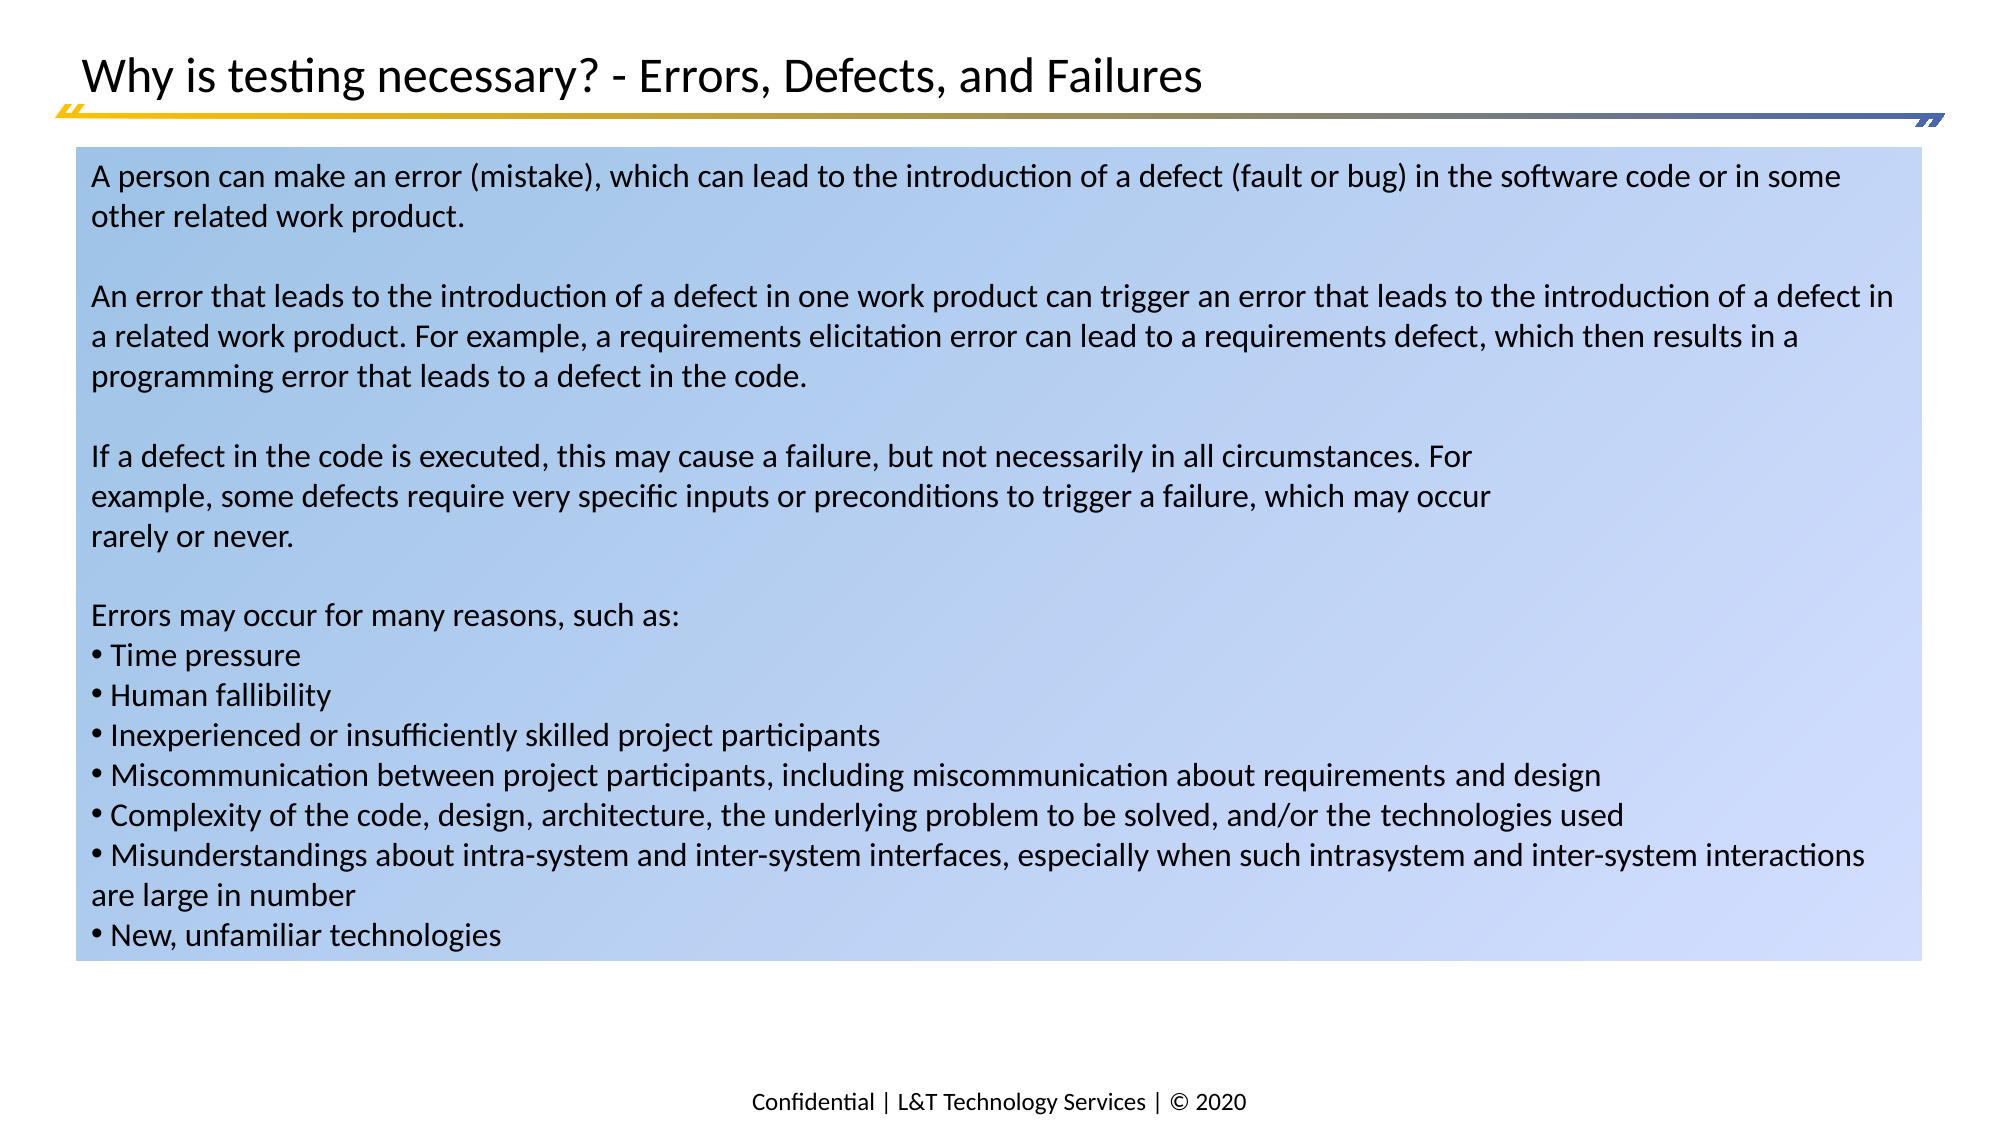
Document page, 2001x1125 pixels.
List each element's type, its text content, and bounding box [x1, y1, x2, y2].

title Why is testing necessary? - Errors, Defects, and Failures [66, 0, 1934, 111]
text_box A person can make an error (mistake), which can lead to the introduction of a defect (fault or bug) in the software code or in some other related work product. An error that leads to the introduction of a defect in one work product can trigger an error that leads to the introduction of a defect in a related work product. For example, a requirements elicitation error can lead to a requirements defect, which then results in a programming error that leads to a defect in the code. If a defect in the code is executed, this may cause a failure, but not necessarily in all circumstances. For example, some defects require very specific inputs or preconditions to trigger a failure, which may occur rarely or never. Errors may occur for many reasons, such as: Time pressure Human fallibility Inexperienced or insufficiently skilled project participants Miscommunication between project participants, including miscommunication about requirements and design Complexity of the code, design, architecture, the underlying problem to be solved, and/or the technologies used Misunderstandings about intra-system and inter-system interfaces, especially when such intrasystem and inter-system interactions are large in number New, unfamiliar technologies [76, 147, 1922, 961]
